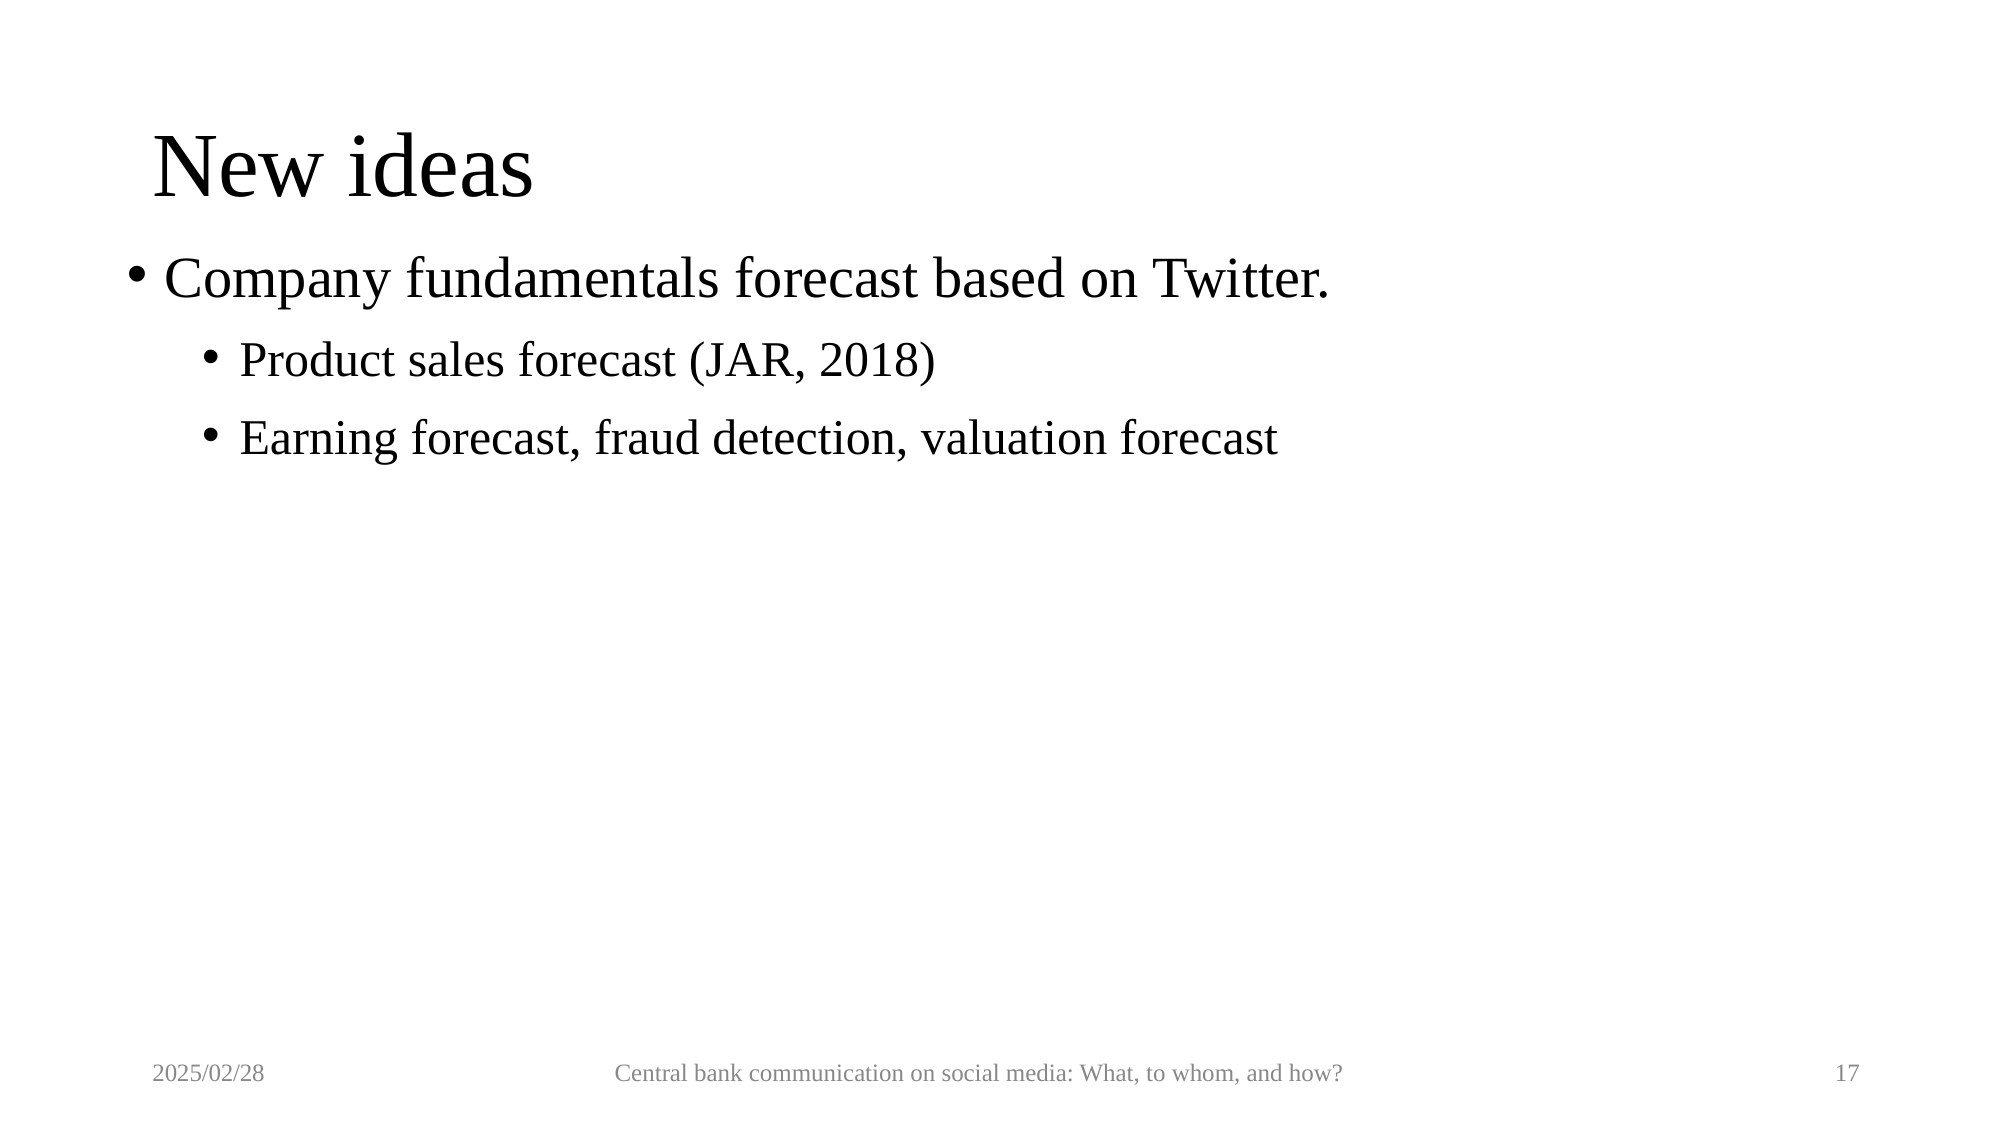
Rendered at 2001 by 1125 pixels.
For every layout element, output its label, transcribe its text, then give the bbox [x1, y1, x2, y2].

footer 2025/02/28 [150, 1057, 275, 1125]
slide_number Central bank communication on social media: What, to whom, and how? [612, 1057, 1388, 1125]
title New ideas [150, 102, 616, 215]
slide_number 17 [1816, 1057, 1863, 1125]
text_box Company fundamentals forecast based on Twitter. Product sales forecast (JAR, 2018) Earning forecast, fraud detection, valuation forecast [124, 215, 1838, 465]
